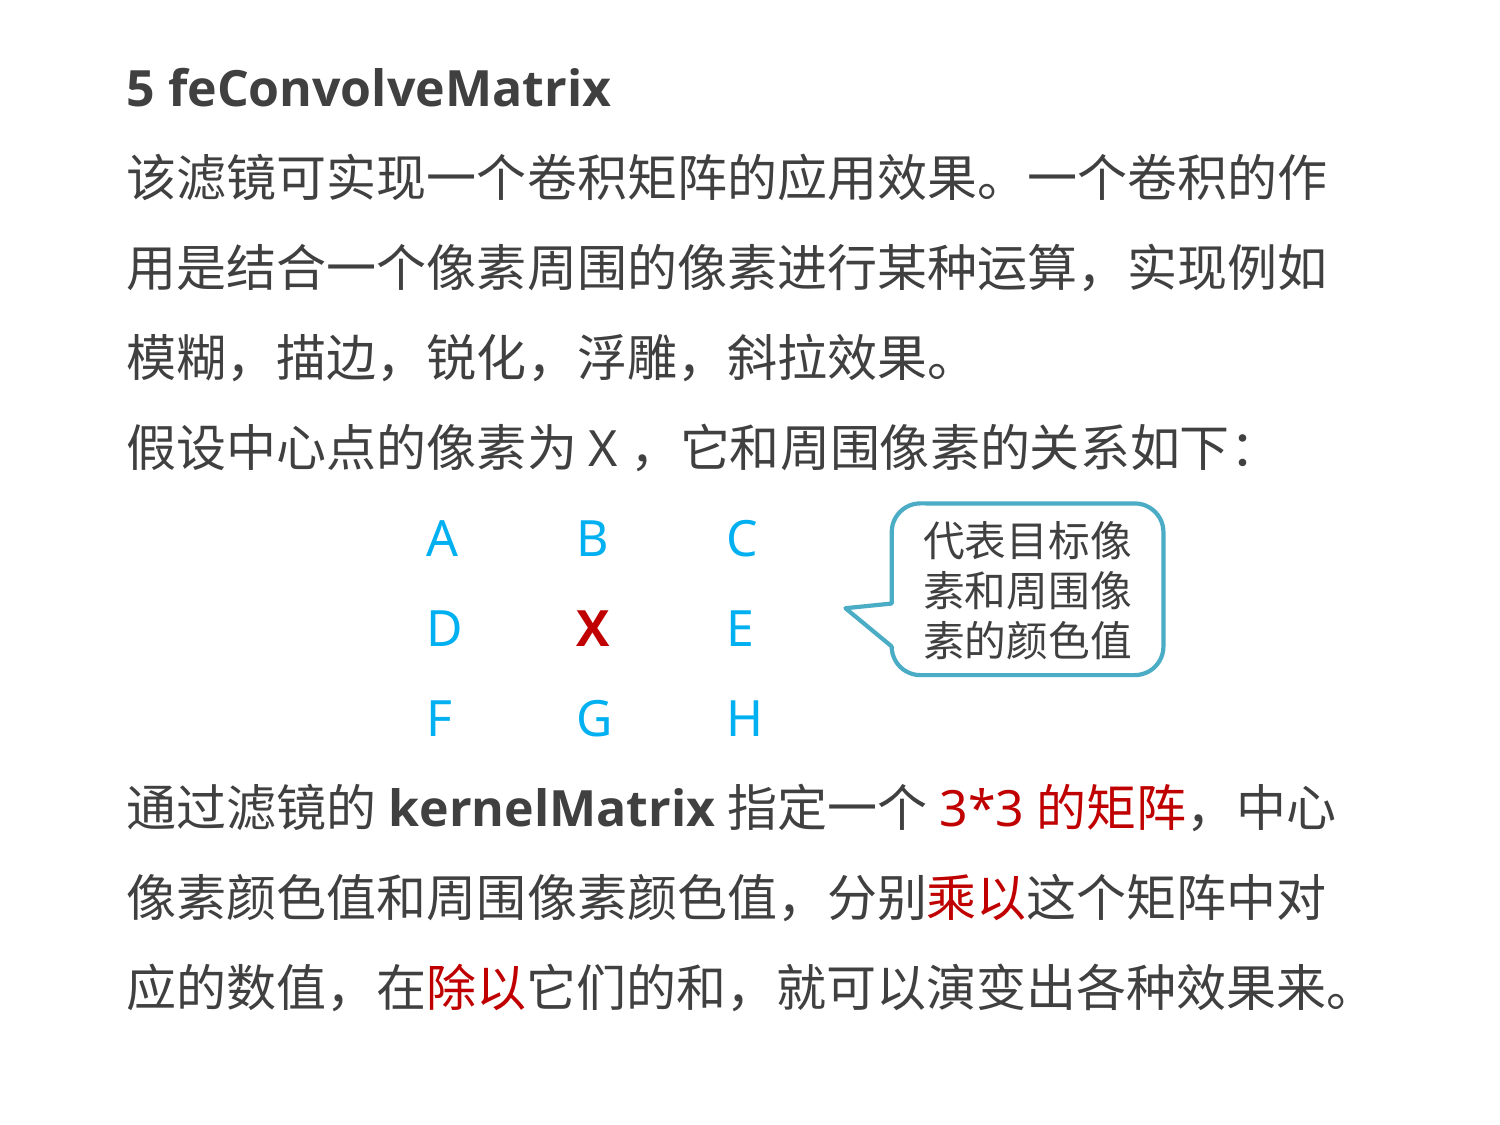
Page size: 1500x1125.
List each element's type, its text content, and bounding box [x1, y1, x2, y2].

text_box 5 feConvolveMatrix 该滤镜可实现一个卷积矩阵的应用效果。一个卷积的作用是结合一个像素周围的像素进行某种运算，实现例如模糊，描边，锐化，浮雕，斜拉效果。 假设中心点的像素为X，它和周围像素的关系如下： A B C D X E F G H 通过滤镜的kernelMatrix指定一个3*3的矩阵，中心像素颜色值和周围像素颜色值，分别乘以这个矩阵中对应的数值，在除以它们的和，就可以演变出各种效果来。 [112, 19, 1388, 1114]
text_box 代表目标像素和周围像素的颜色值 [843, 501, 1166, 678]
